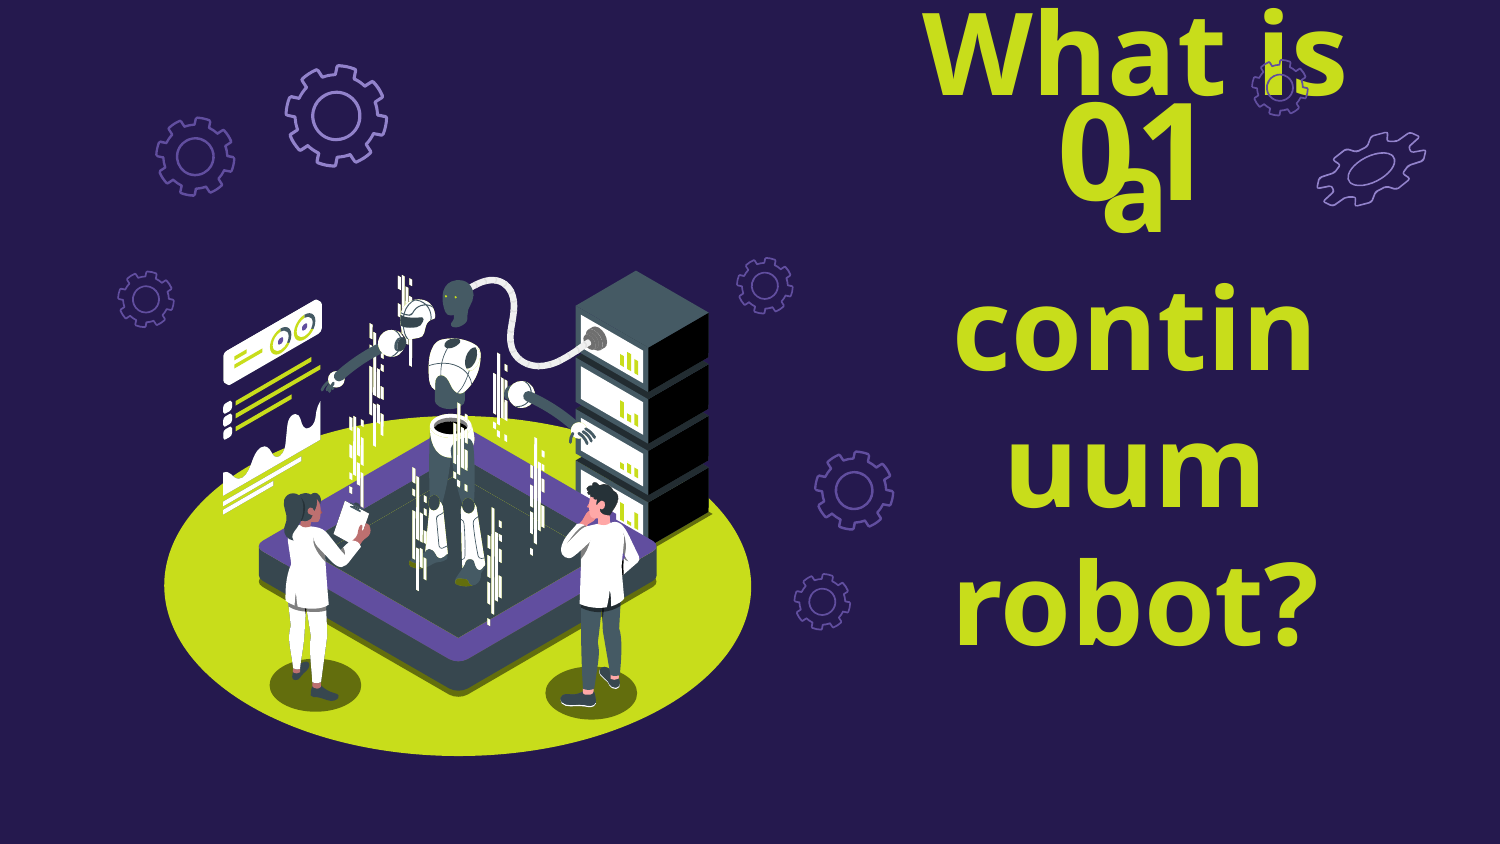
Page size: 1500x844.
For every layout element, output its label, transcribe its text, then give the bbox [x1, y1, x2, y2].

title What is a continuum robot? [906, 270, 1365, 684]
text_box [1316, 131, 1427, 207]
text_box [1251, 58, 1309, 117]
text_box [117, 276, 129, 320]
text_box [284, 64, 389, 168]
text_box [135, 270, 781, 757]
text_box [793, 573, 852, 631]
text_box [745, 257, 794, 299]
text_box [155, 116, 236, 197]
title 01 [1005, 64, 1266, 229]
text_box [814, 450, 895, 531]
